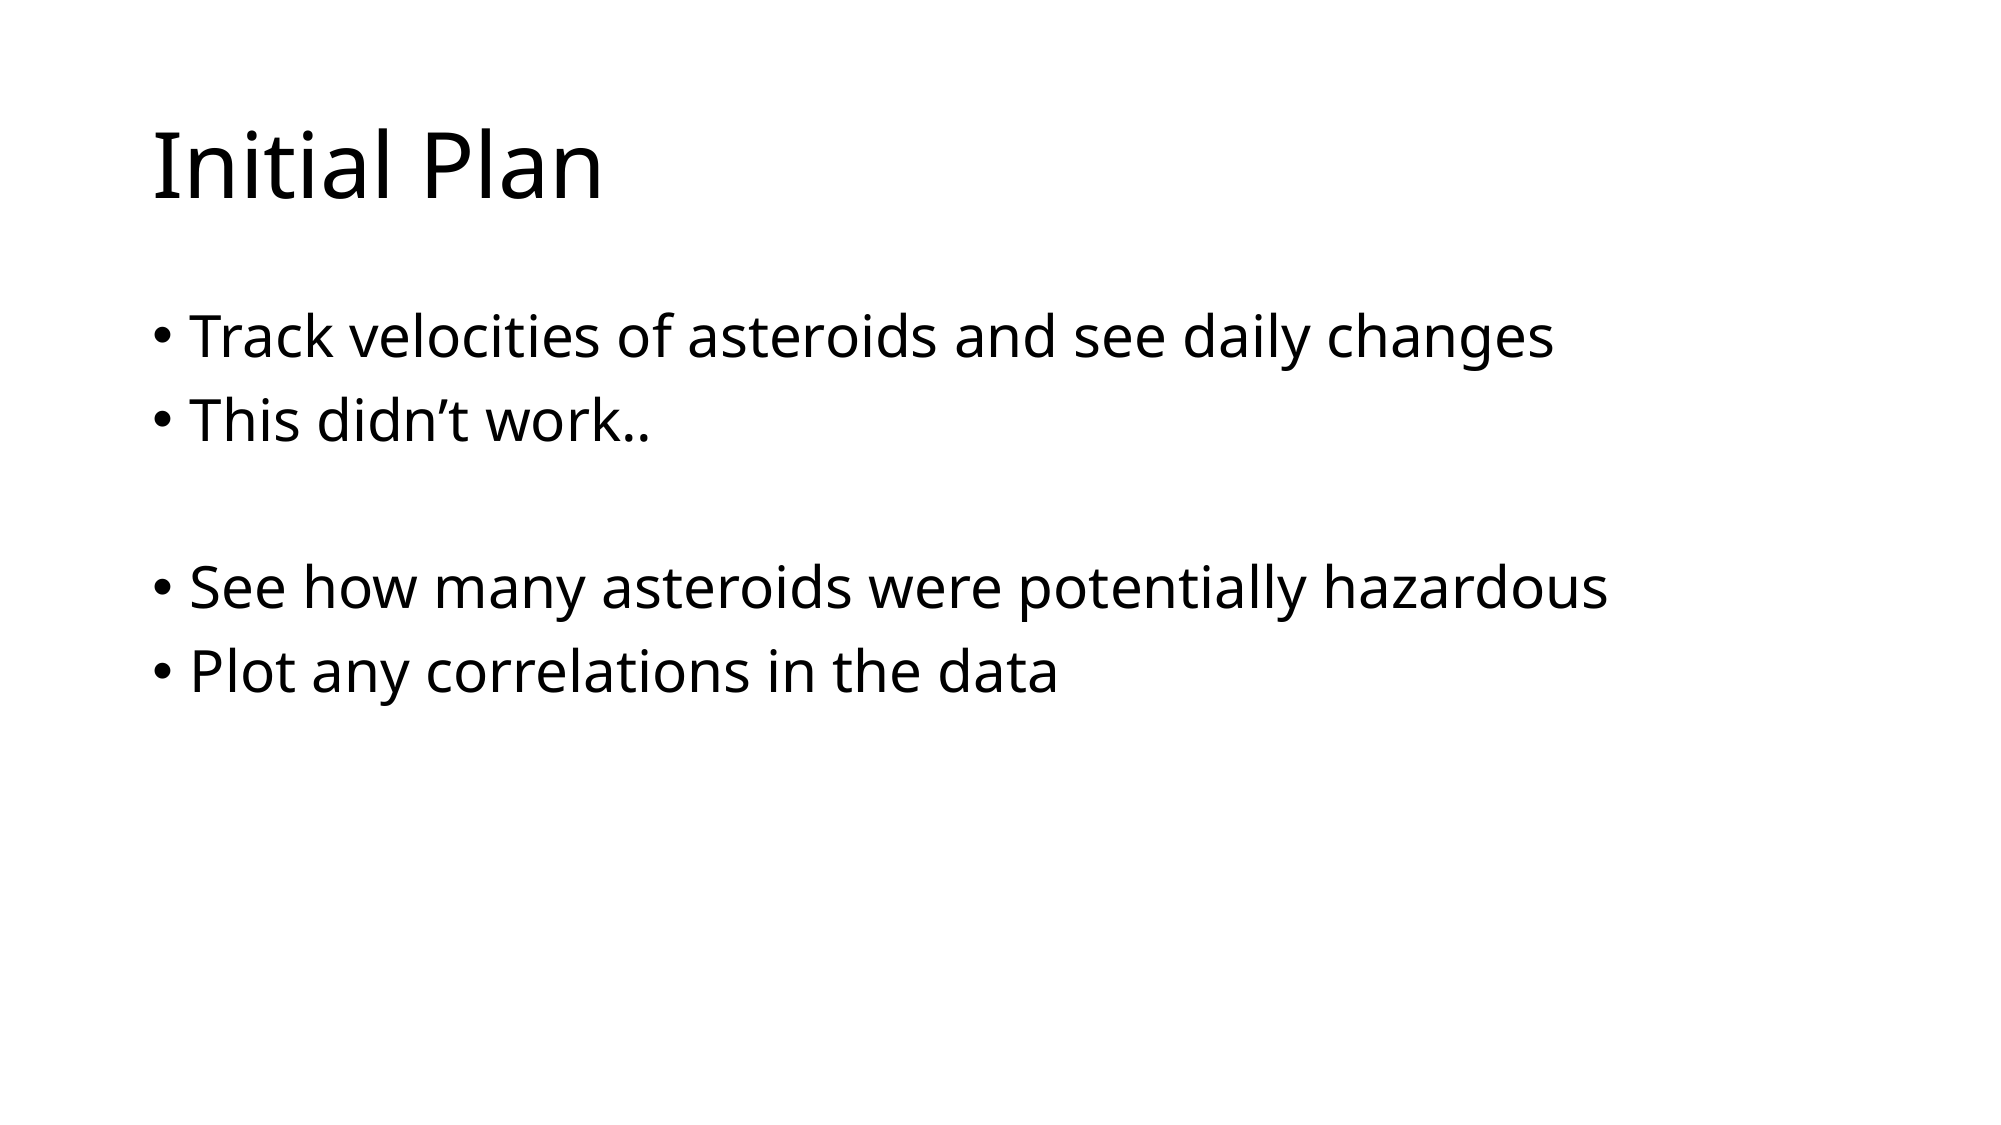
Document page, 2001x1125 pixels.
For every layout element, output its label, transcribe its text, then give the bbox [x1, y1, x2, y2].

title Initial Plan [137, 59, 1863, 278]
list Track velocities of asteroids and see daily changes This didn’t work.. See how many asteroids were potentially hazardous Plot any correlations in the data [137, 299, 1863, 1014]
